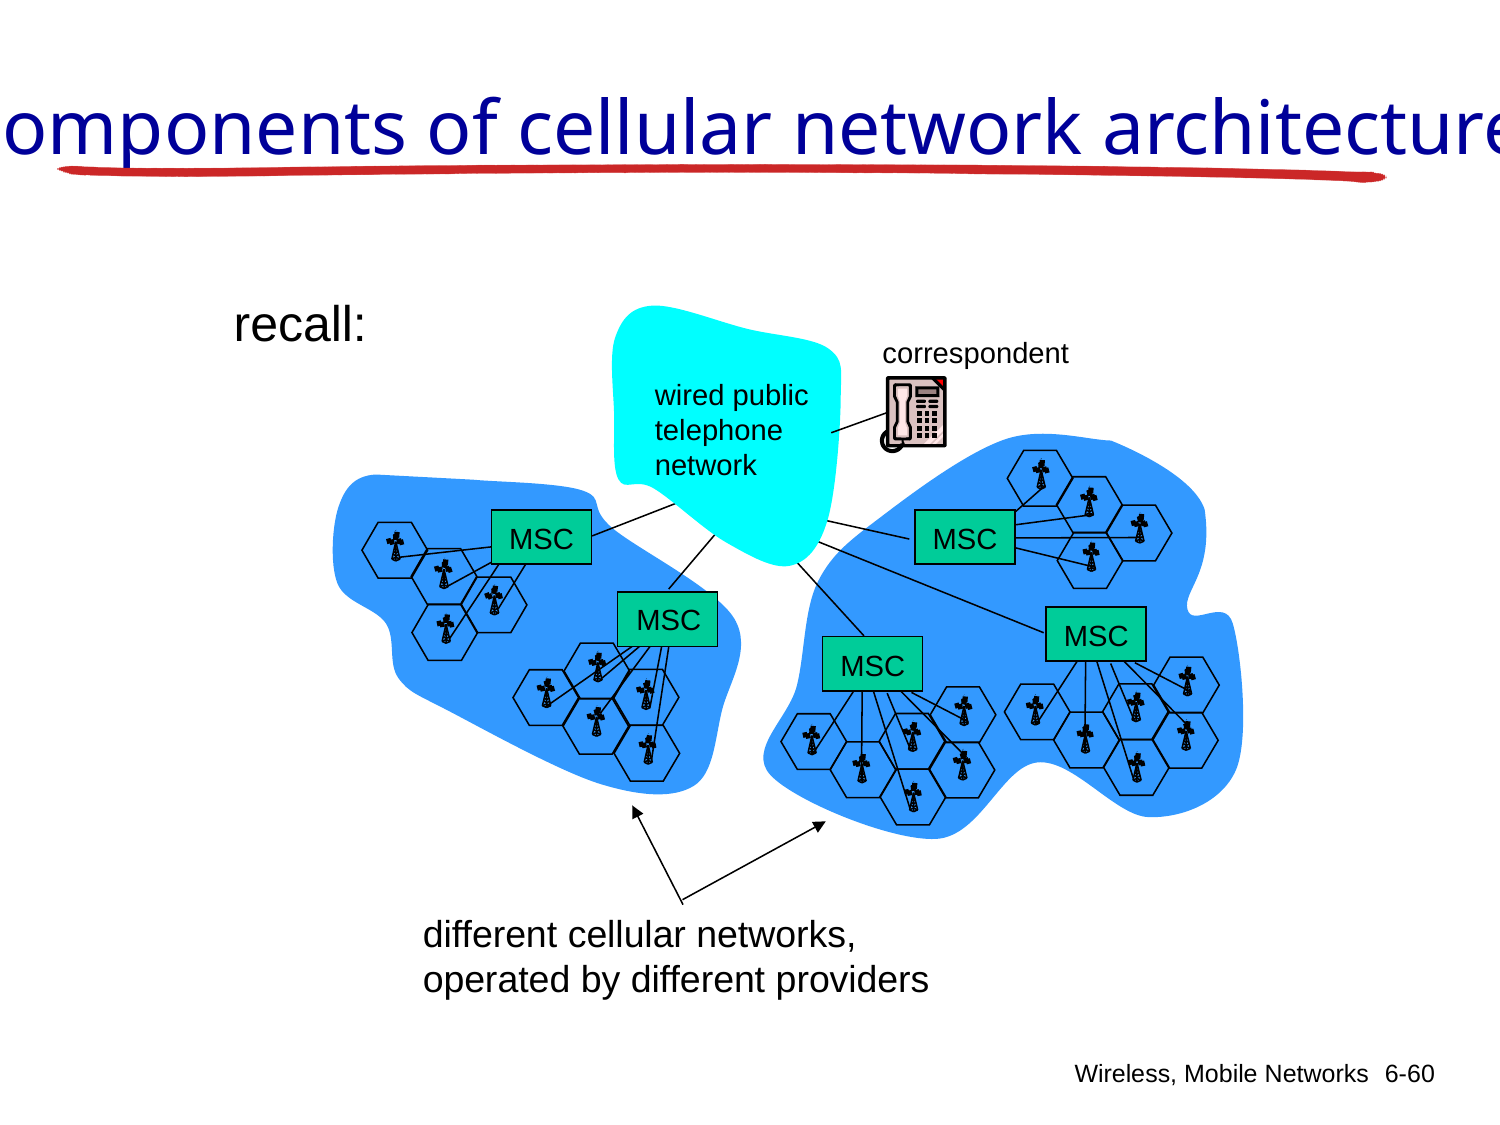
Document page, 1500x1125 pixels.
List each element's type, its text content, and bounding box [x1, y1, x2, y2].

text_box [654, 489, 834, 567]
text_box [622, 607, 742, 795]
footer Wireless, Mobile Networks [750, 1050, 1339, 1103]
text_box [892, 833, 956, 840]
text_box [1004, 606, 1220, 796]
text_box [361, 522, 530, 661]
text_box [617, 591, 720, 647]
text_box different cellular networks, operated by different providers [408, 902, 945, 1008]
slide_number 6-60 [1339, 1050, 1450, 1125]
text_box [763, 727, 775, 780]
text_box wired public telephone network [640, 368, 845, 489]
text_box [1116, 804, 1204, 818]
text_box [611, 305, 841, 485]
text_box [535, 538, 706, 626]
text_box [1223, 612, 1244, 789]
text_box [512, 628, 680, 782]
text_box recall: [218, 284, 382, 359]
text_box correspondent [867, 327, 1085, 377]
text_box [984, 433, 1129, 448]
picture [51, 158, 1402, 188]
text_box [332, 474, 598, 603]
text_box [780, 636, 996, 826]
text_box [632, 805, 684, 905]
text_box Components of cellular network architecture [0, 72, 1500, 177]
picture [879, 375, 948, 455]
text_box [394, 669, 507, 742]
text_box [804, 476, 1207, 636]
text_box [884, 450, 1173, 589]
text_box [461, 509, 622, 565]
